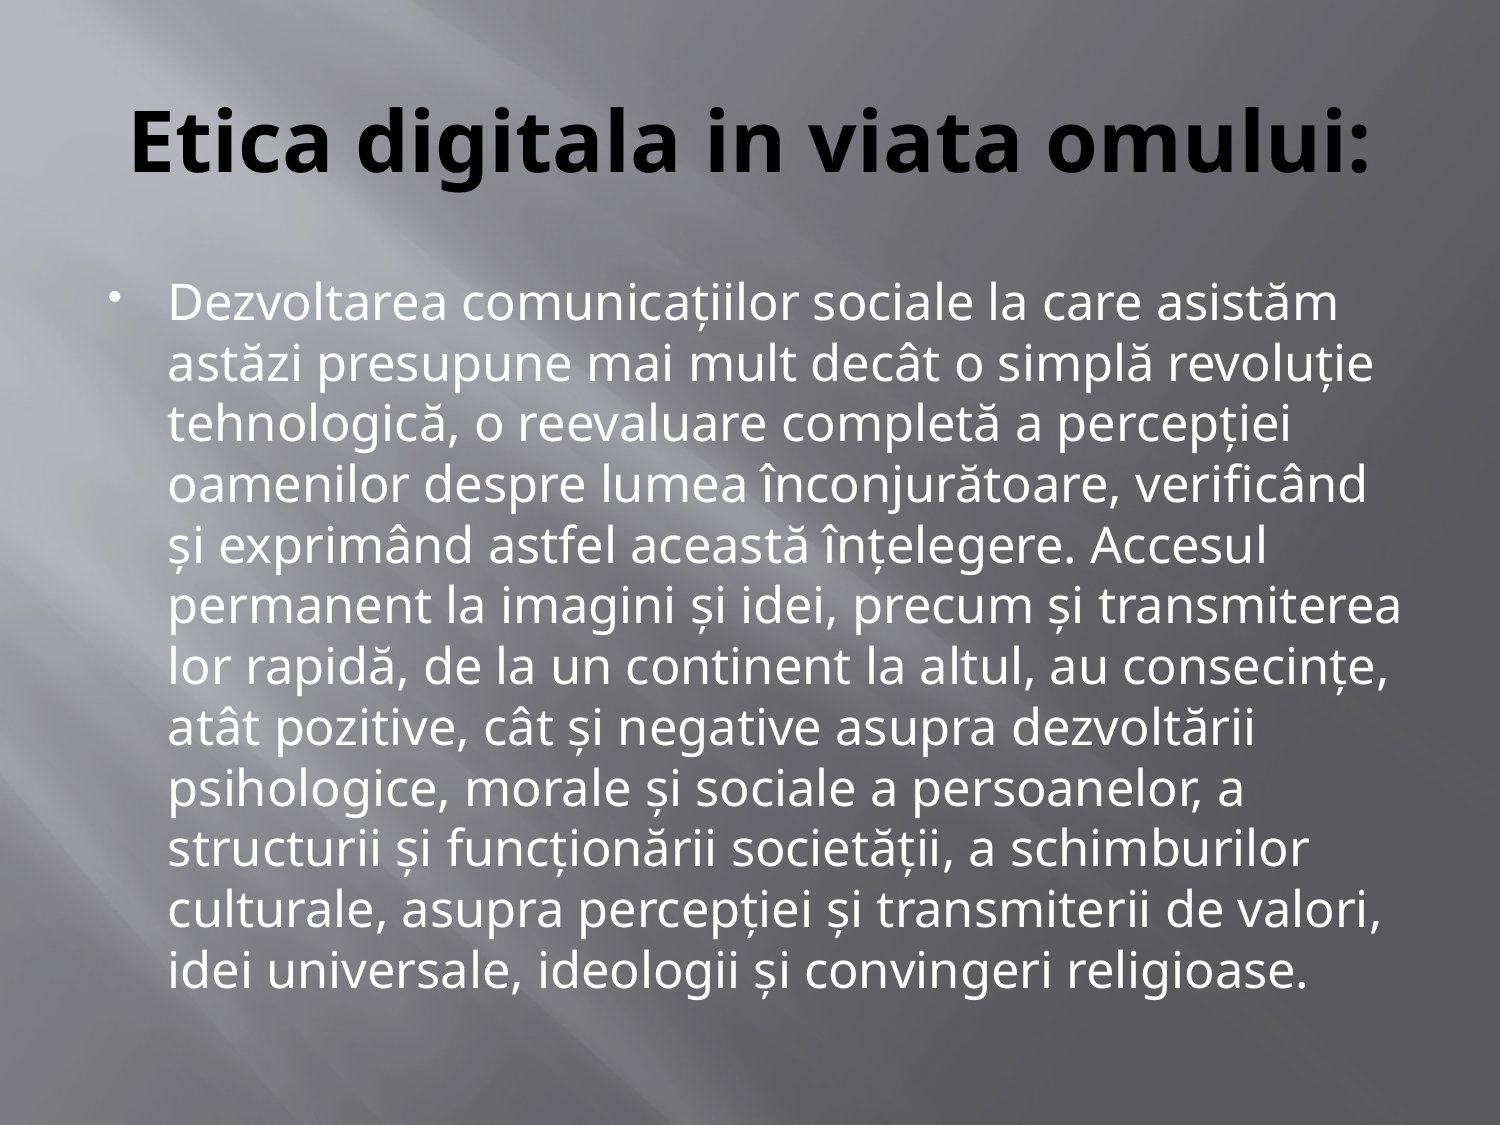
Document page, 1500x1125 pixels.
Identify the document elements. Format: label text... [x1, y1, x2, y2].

list Dezvoltarea comunicațiilor sociale la care asistăm astăzi presupune mai mult decât o simplă revoluție tehnologică, o reevaluare completă a percepției oamenilor despre lumea înconjurătoare, verificând și exprimând astfel această înțelegere. Accesul permanent la imagini și idei, precum și transmiterea lor rapidă, de la un continent la altul, au consecințe, atât pozitive, cât și negative asupra dezvoltării psihologice, morale și sociale a persoanelor, a structurii și funcționării societății, a schimburilor culturale, asupra percepției și transmiterii de valori, idei universale, ideologii și convingeri religioase. [75, 262, 1425, 1035]
title Etica digitala in viata omului: [75, 45, 1425, 233]
